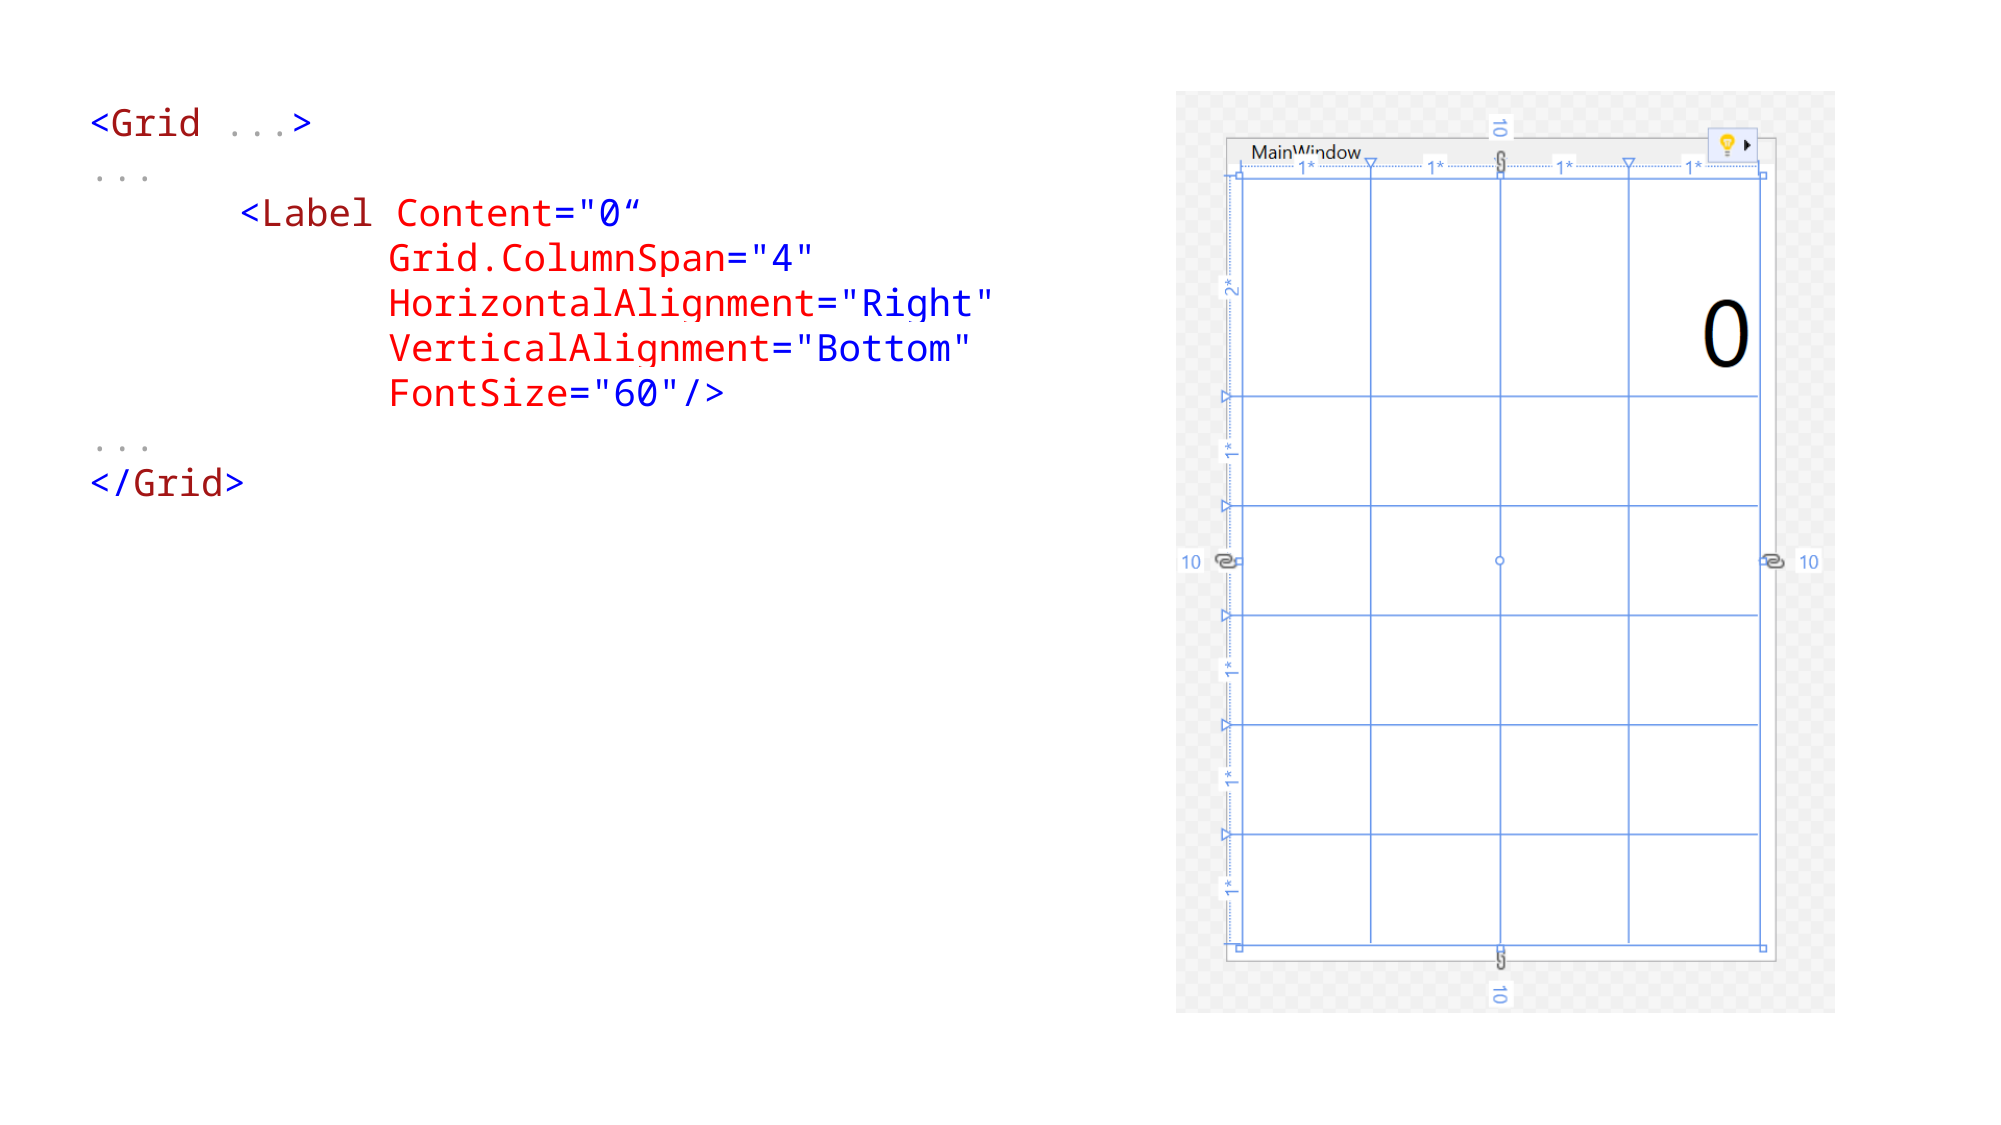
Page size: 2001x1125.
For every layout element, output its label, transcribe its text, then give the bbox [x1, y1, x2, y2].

text_box <Grid ...> ... <Label Content="0“ Grid.ColumnSpan="4" HorizontalAlignment="Right" VerticalAlignment="Bottom" FontSize="60"/> ... </Grid> [73, 91, 1074, 512]
picture [1175, 91, 1835, 1014]
